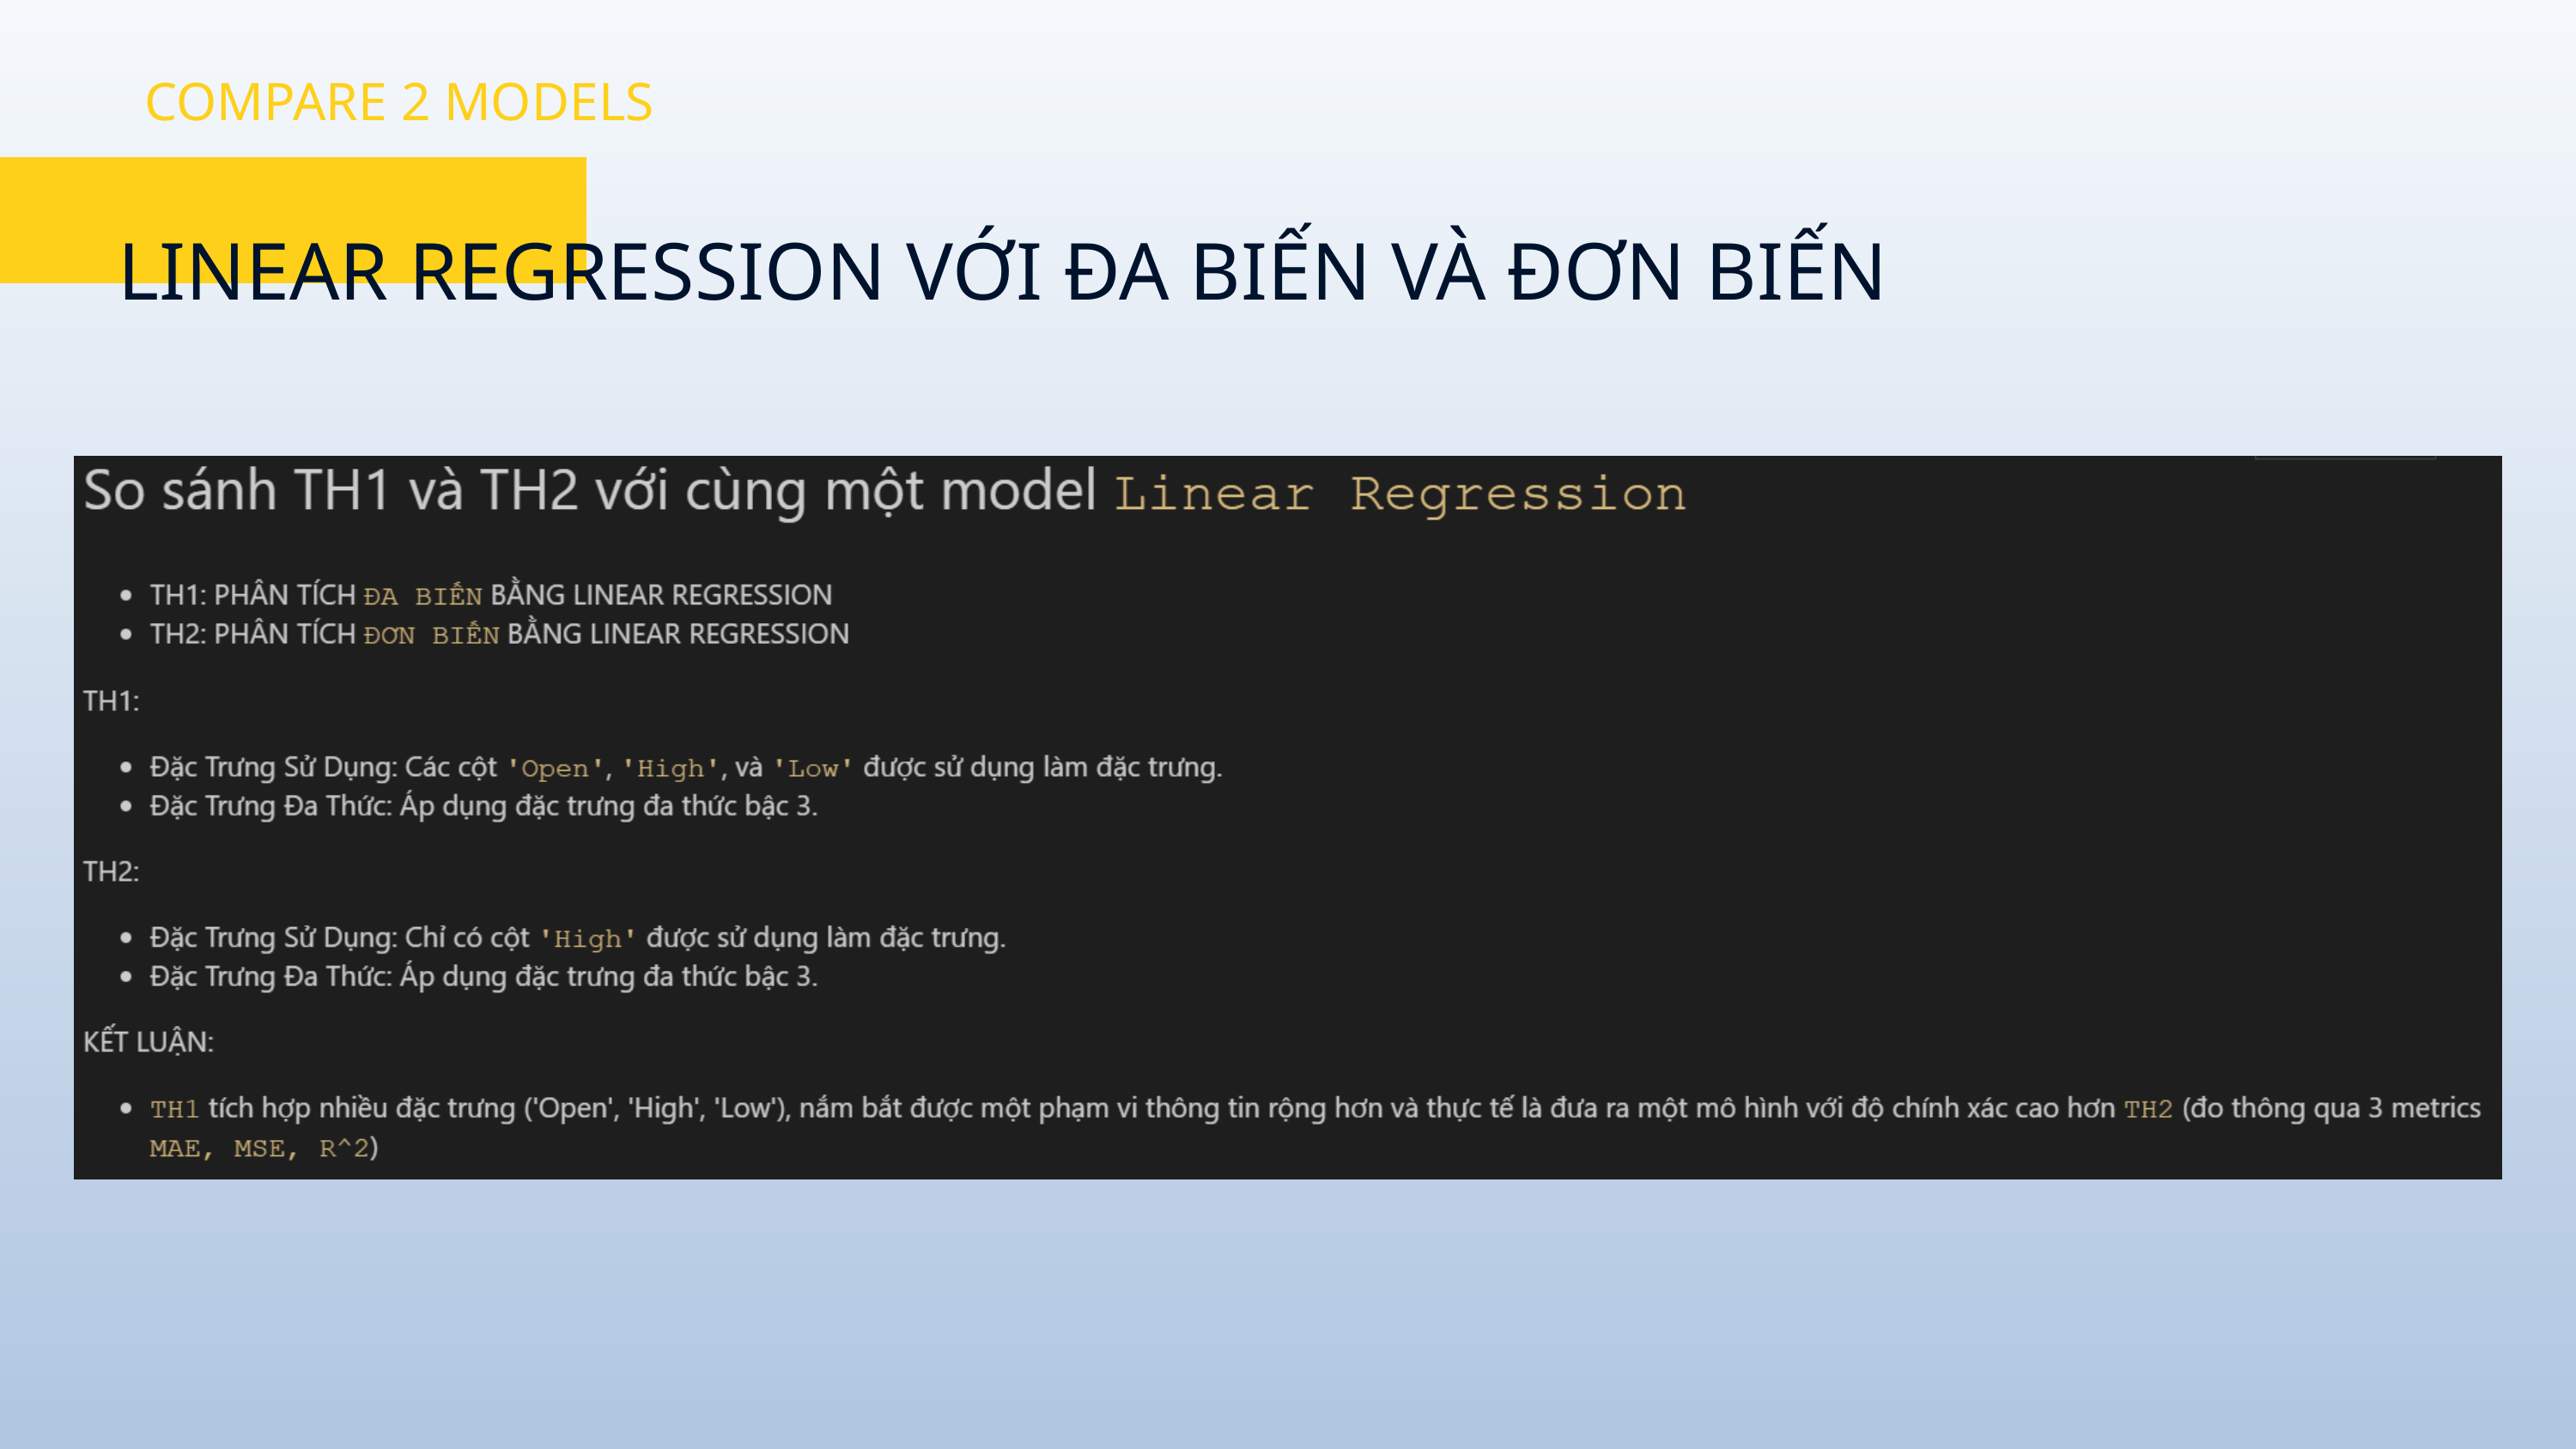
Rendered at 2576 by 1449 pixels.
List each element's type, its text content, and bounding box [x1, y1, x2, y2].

picture [74, 455, 2502, 1179]
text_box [0, 156, 587, 283]
text_box LINEAR REGRESSION VỚI ĐA BIẾN VÀ ĐƠN BIẾN [118, 212, 2222, 316]
text_box COMPARE 2 MODELS [144, 58, 709, 131]
